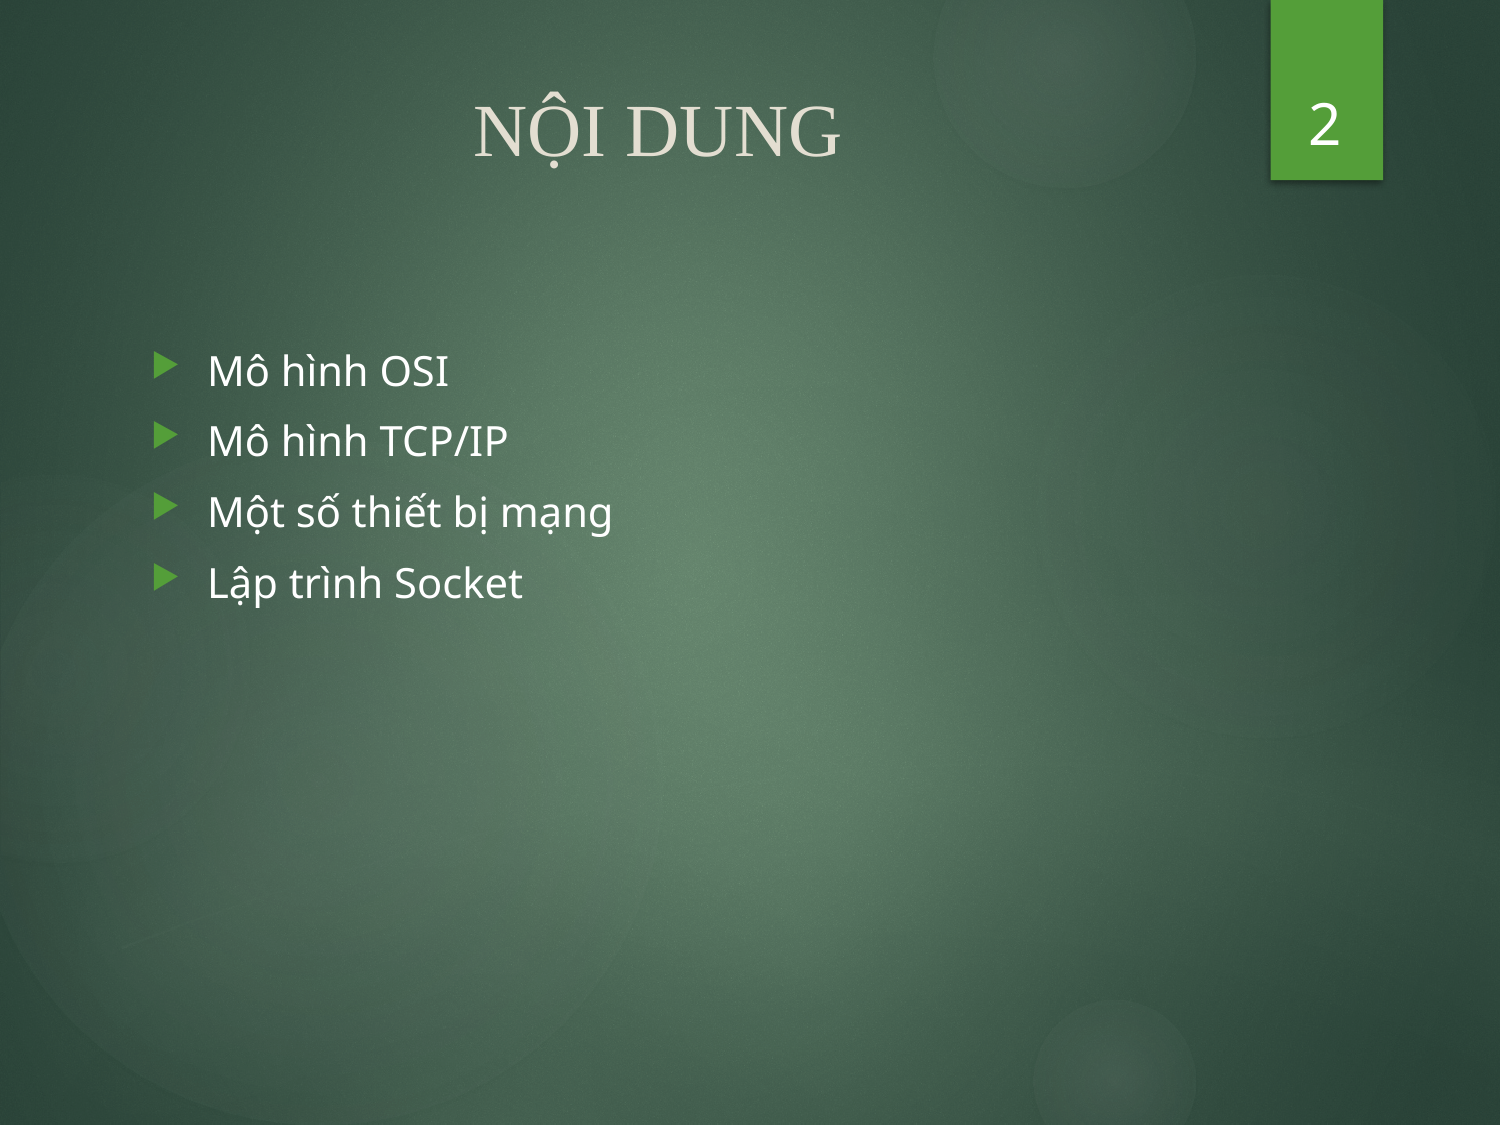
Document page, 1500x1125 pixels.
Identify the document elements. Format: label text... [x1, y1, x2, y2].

title NỘI DUNG [79, 74, 1237, 304]
list Mô hình OSI Mô hình TCP/IP Một số thiết bị mạng Lập trình Socket [135, 336, 1237, 1025]
slide_number 2 [1273, 48, 1378, 175]
